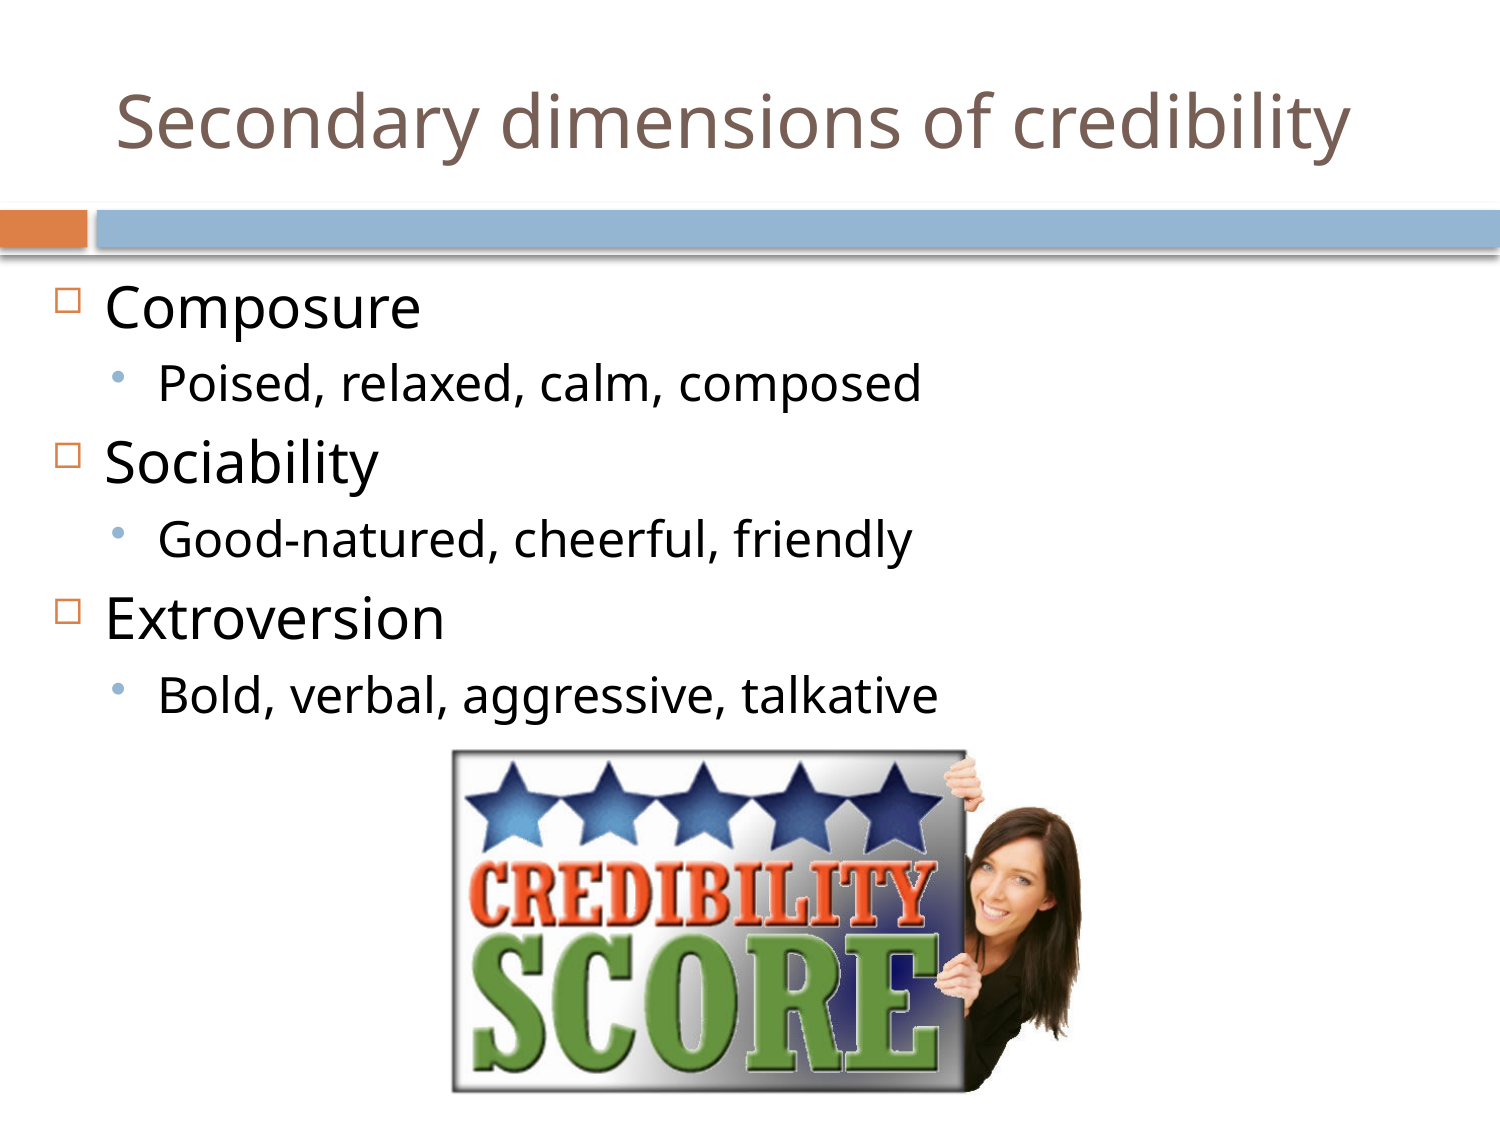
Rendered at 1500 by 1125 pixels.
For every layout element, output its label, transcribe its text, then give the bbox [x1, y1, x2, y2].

list Composure Poised, relaxed, calm, composed Sociability Good-natured, cheerful, friendly Extroversion Bold, verbal, aggressive, talkative [37, 262, 1500, 1125]
picture [449, 749, 1088, 1096]
title Secondary dimensions of credibility [100, 37, 1438, 200]
